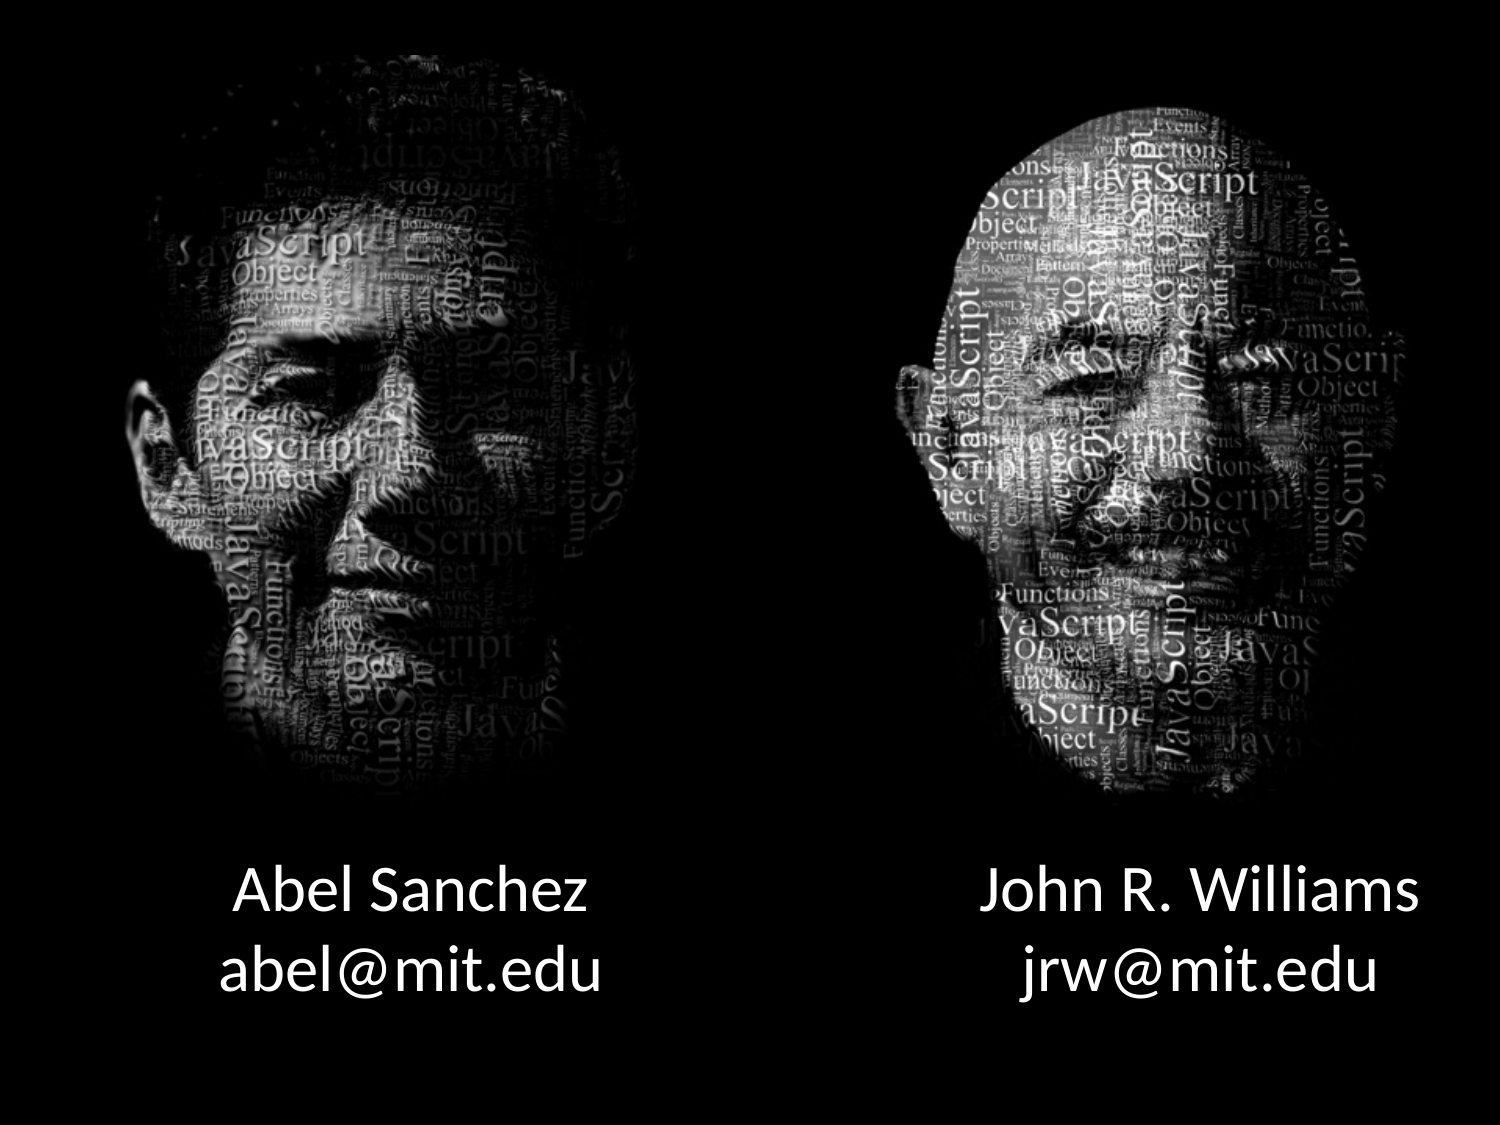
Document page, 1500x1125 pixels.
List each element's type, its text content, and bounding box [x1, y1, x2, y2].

text_box John R. Williams jrw@mit.edu [964, 847, 1436, 1013]
text_box Abel Sanchez abel@mit.edu [203, 837, 619, 1013]
picture [98, 55, 699, 814]
picture [836, 102, 1468, 838]
